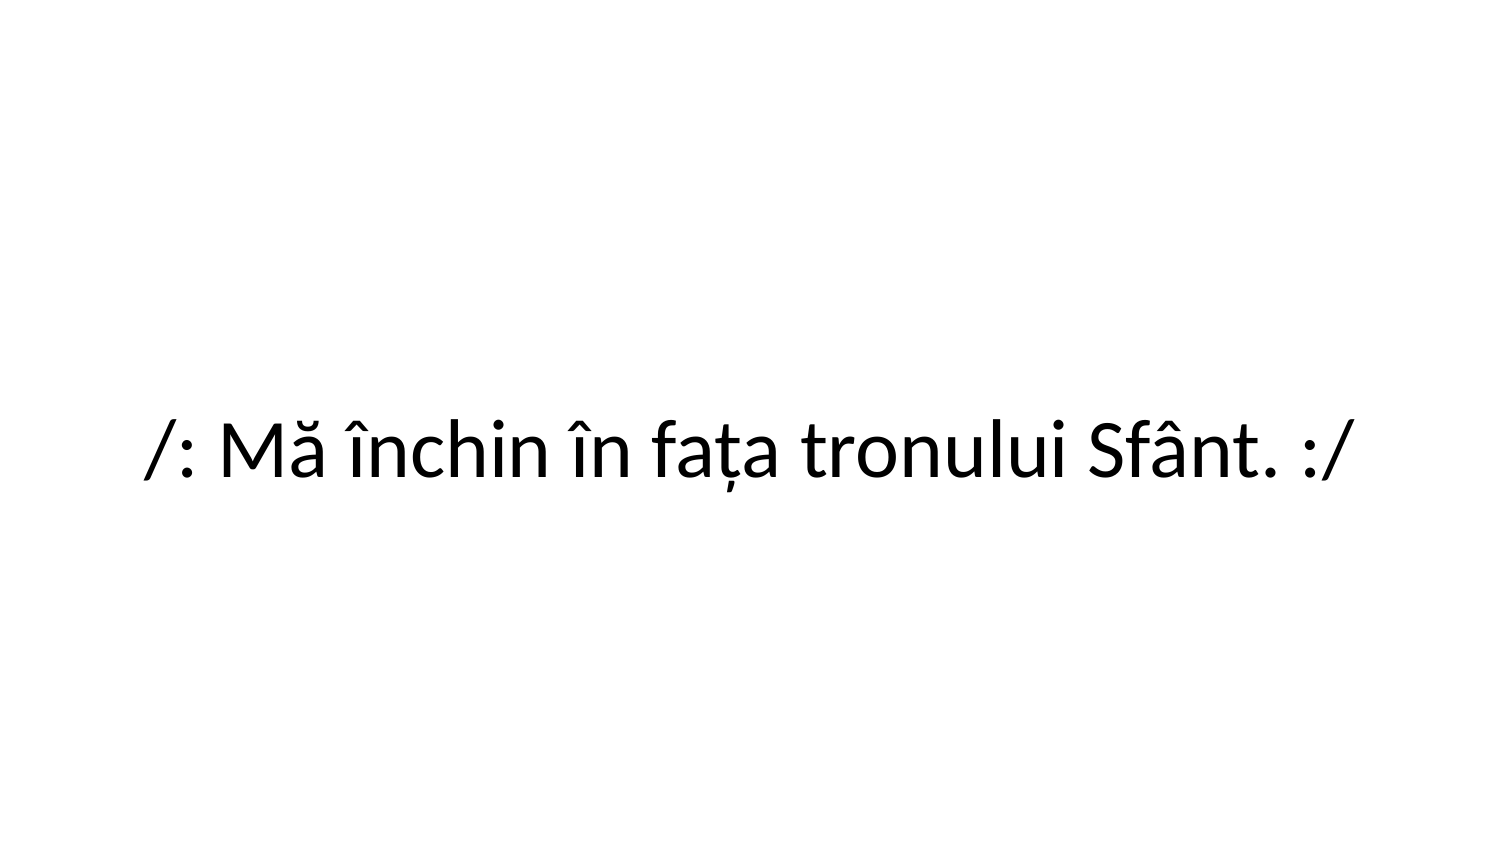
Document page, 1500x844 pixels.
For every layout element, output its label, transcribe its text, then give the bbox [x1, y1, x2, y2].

text_box /: Mă închin în fața tronului Sfânt. :/ [129, 341, 1371, 502]
